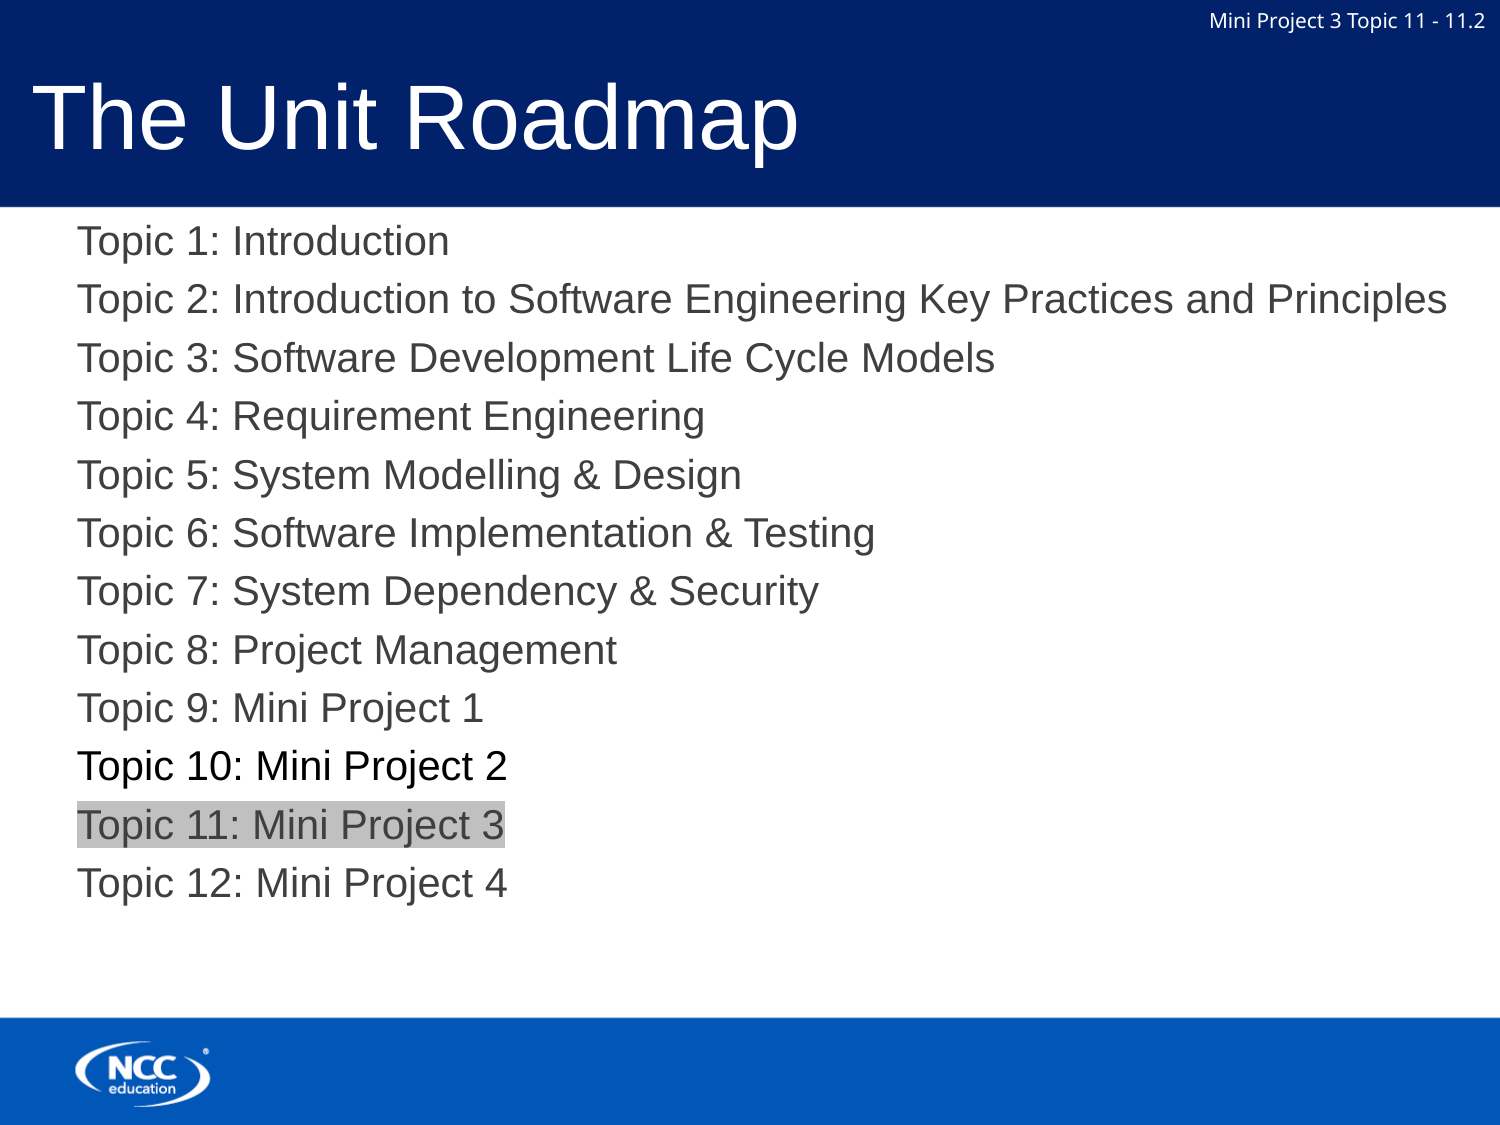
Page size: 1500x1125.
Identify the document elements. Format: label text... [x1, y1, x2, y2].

picture [0, 0, 1500, 1125]
list Topic 1: Introduction Topic 2: Introduction to Software Engineering Key Practices and Principles Topic 3: Software Development Life Cycle Models Topic 4: Requirement Engineering Topic 5: System Modelling & Design Topic 6: Software Implementation & Testing Topic 7: System Dependency & Security Topic 8: Project Management Topic 9: Mini Project 1 Topic 10: Mini Project 2 Topic 11: Mini Project 3 Topic 12: Mini Project 4 [17, 206, 1471, 1012]
title The Unit Roadmap [16, 19, 1459, 207]
